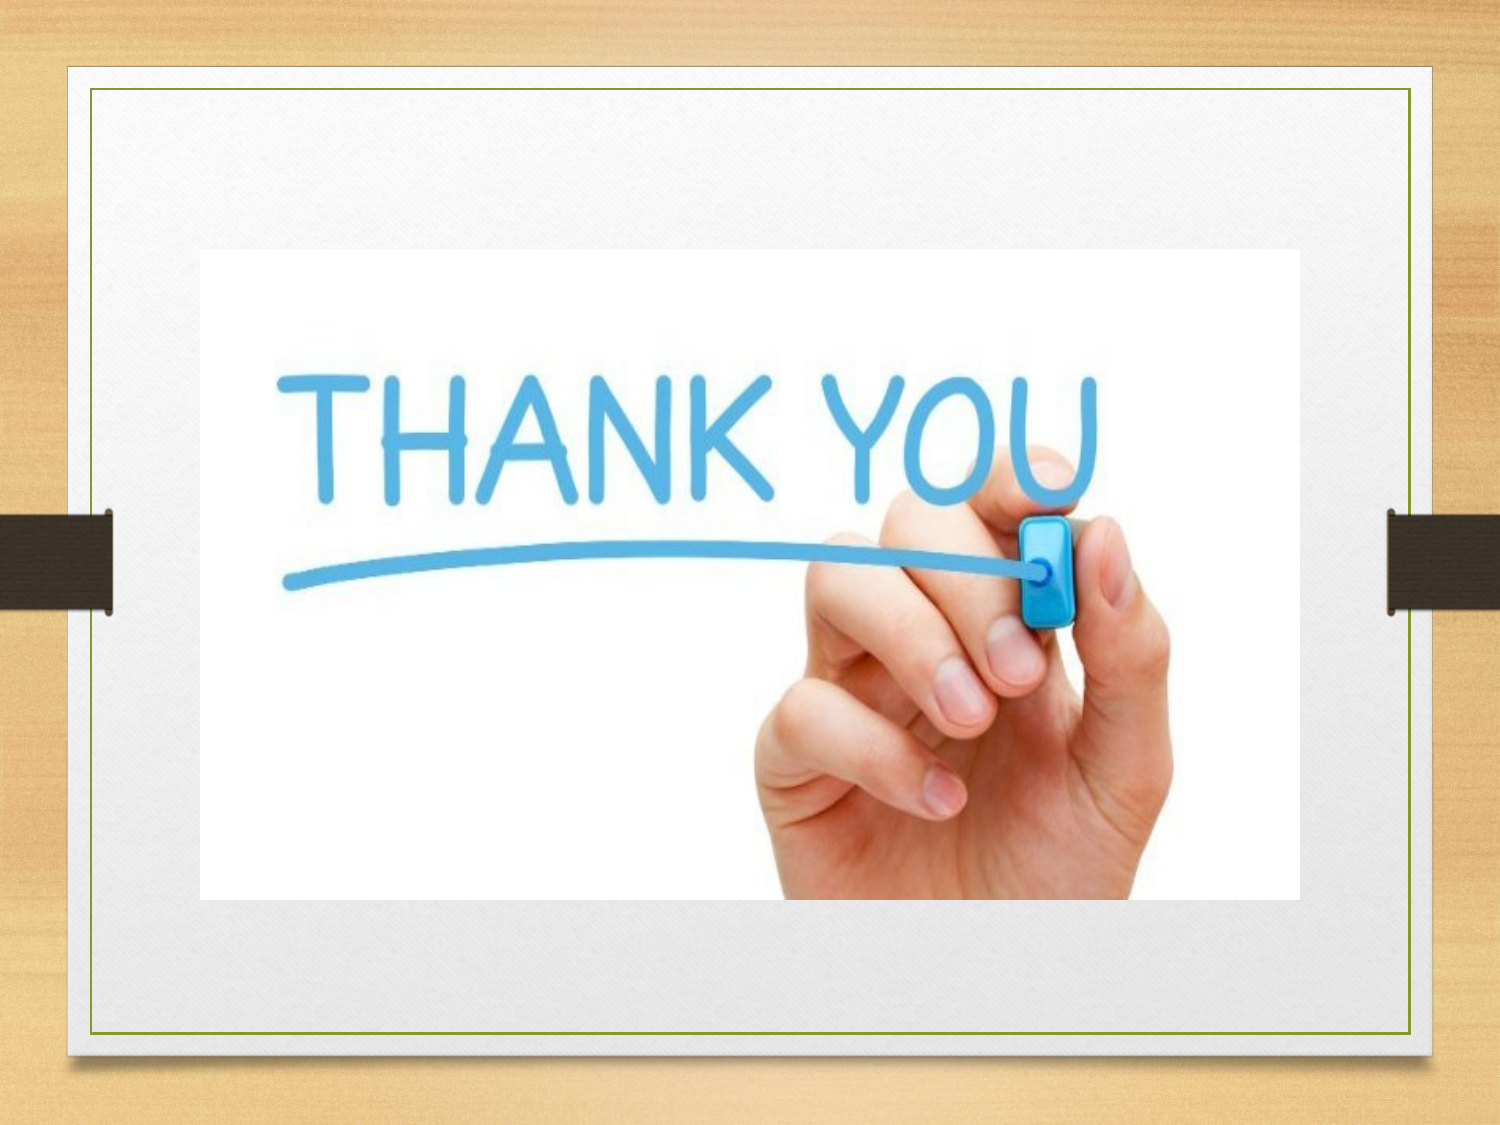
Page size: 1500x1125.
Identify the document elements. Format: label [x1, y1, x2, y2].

list [199, 249, 1301, 901]
picture [0, 0, 1500, 1125]
